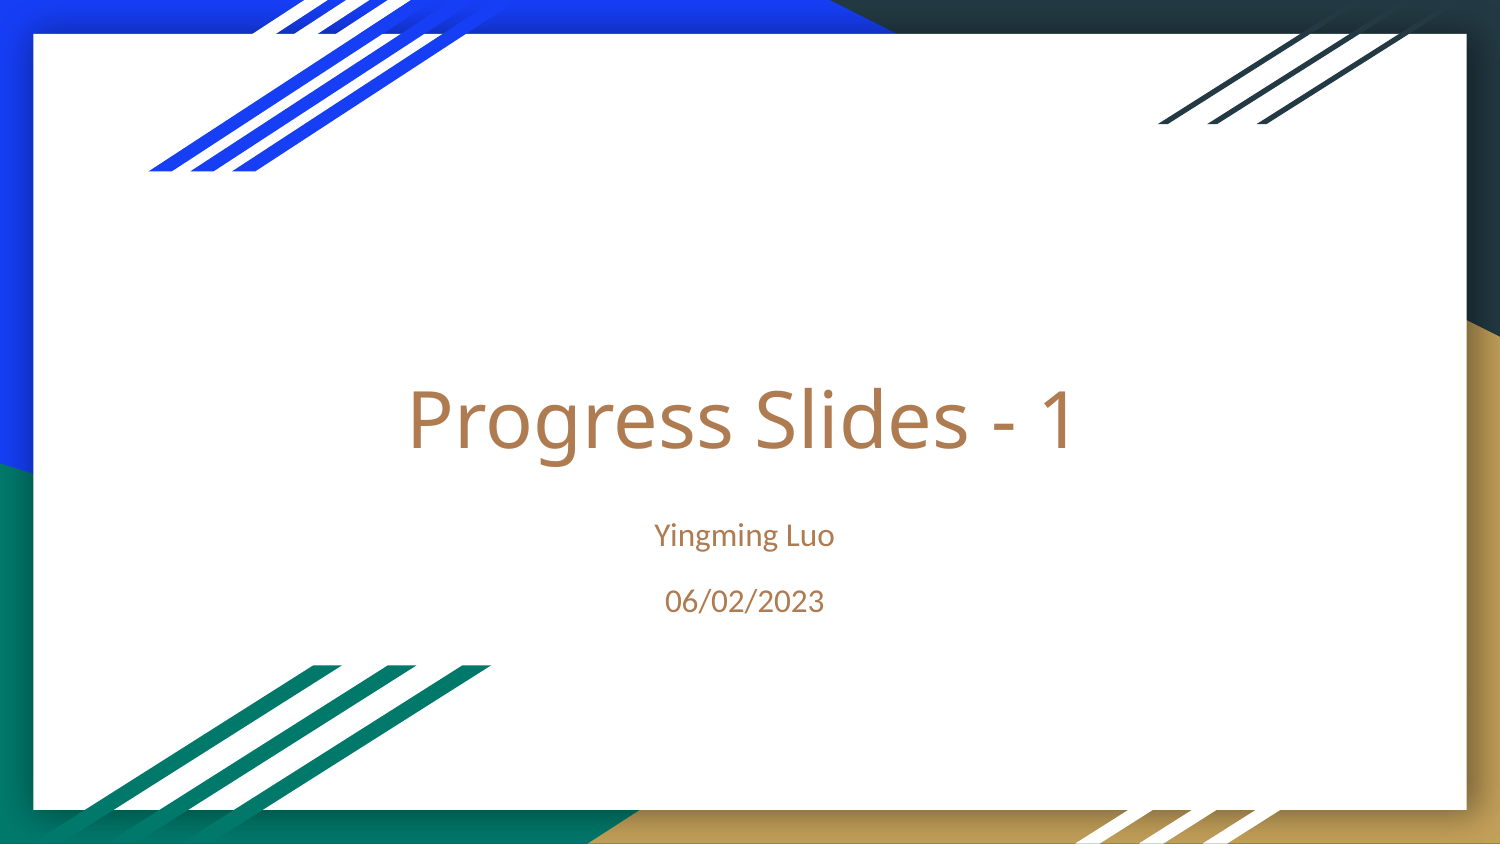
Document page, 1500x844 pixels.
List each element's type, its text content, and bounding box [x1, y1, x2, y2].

subtitle Yingming Luo 06/02/2023 [304, 506, 1185, 646]
title Progress Slides - 1 [304, 298, 1185, 506]
